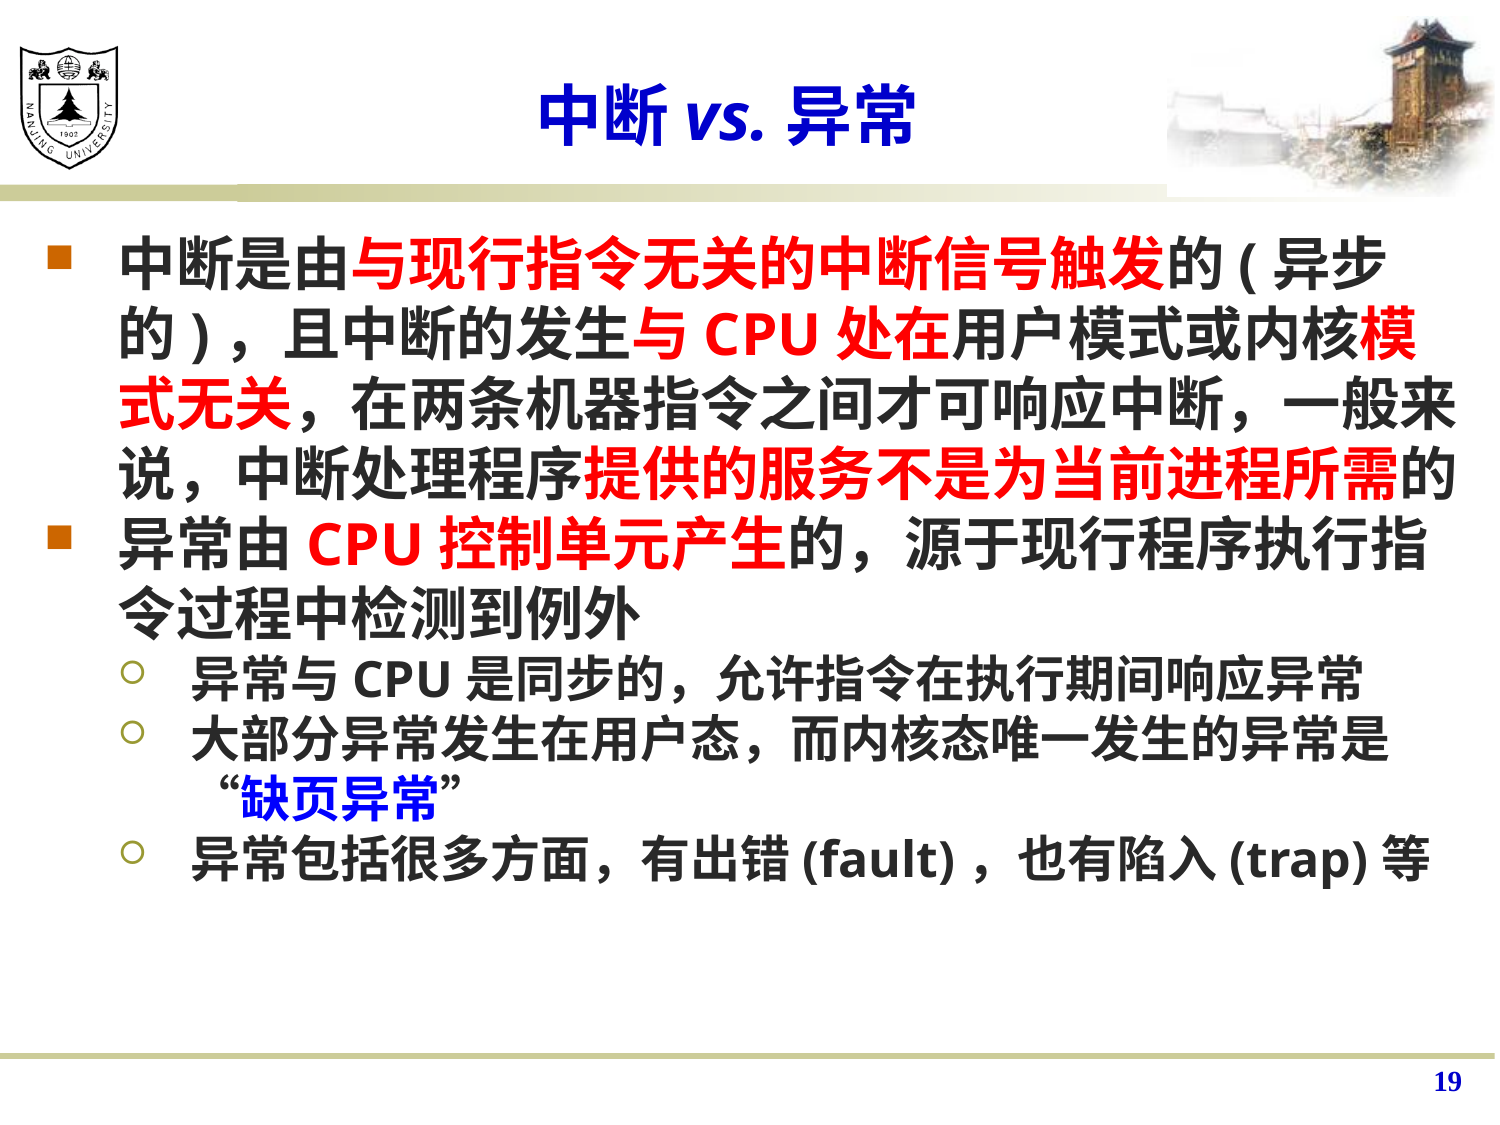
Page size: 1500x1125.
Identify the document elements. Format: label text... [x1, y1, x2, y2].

picture [1167, 16, 1495, 197]
picture [0, 1053, 1495, 1059]
picture [14, 42, 124, 173]
title 中断vs.异常 [123, 66, 1331, 161]
slide_number 19 [1399, 1054, 1496, 1125]
list 中断是由与现行指令无关的中断信号触发的(异步的)，且中断的发生与CPU处在用户模式或内核模式无关，在两条机器指令之间才可响应中断，一般来说，中断处理程序提供的服务不是为当前进程所需的 异常由CPU控制单元产生的，源于现行程序执行指令过程中检测到例外 异常与CPU是同步的，允许指令在执行期间响应异常 大部分异常发生在用户态，而内核态唯一发生的异常是“缺页异常” 异常包括很多方面，有出错(fault)，也有陷入(trap)等 [29, 219, 1483, 1035]
